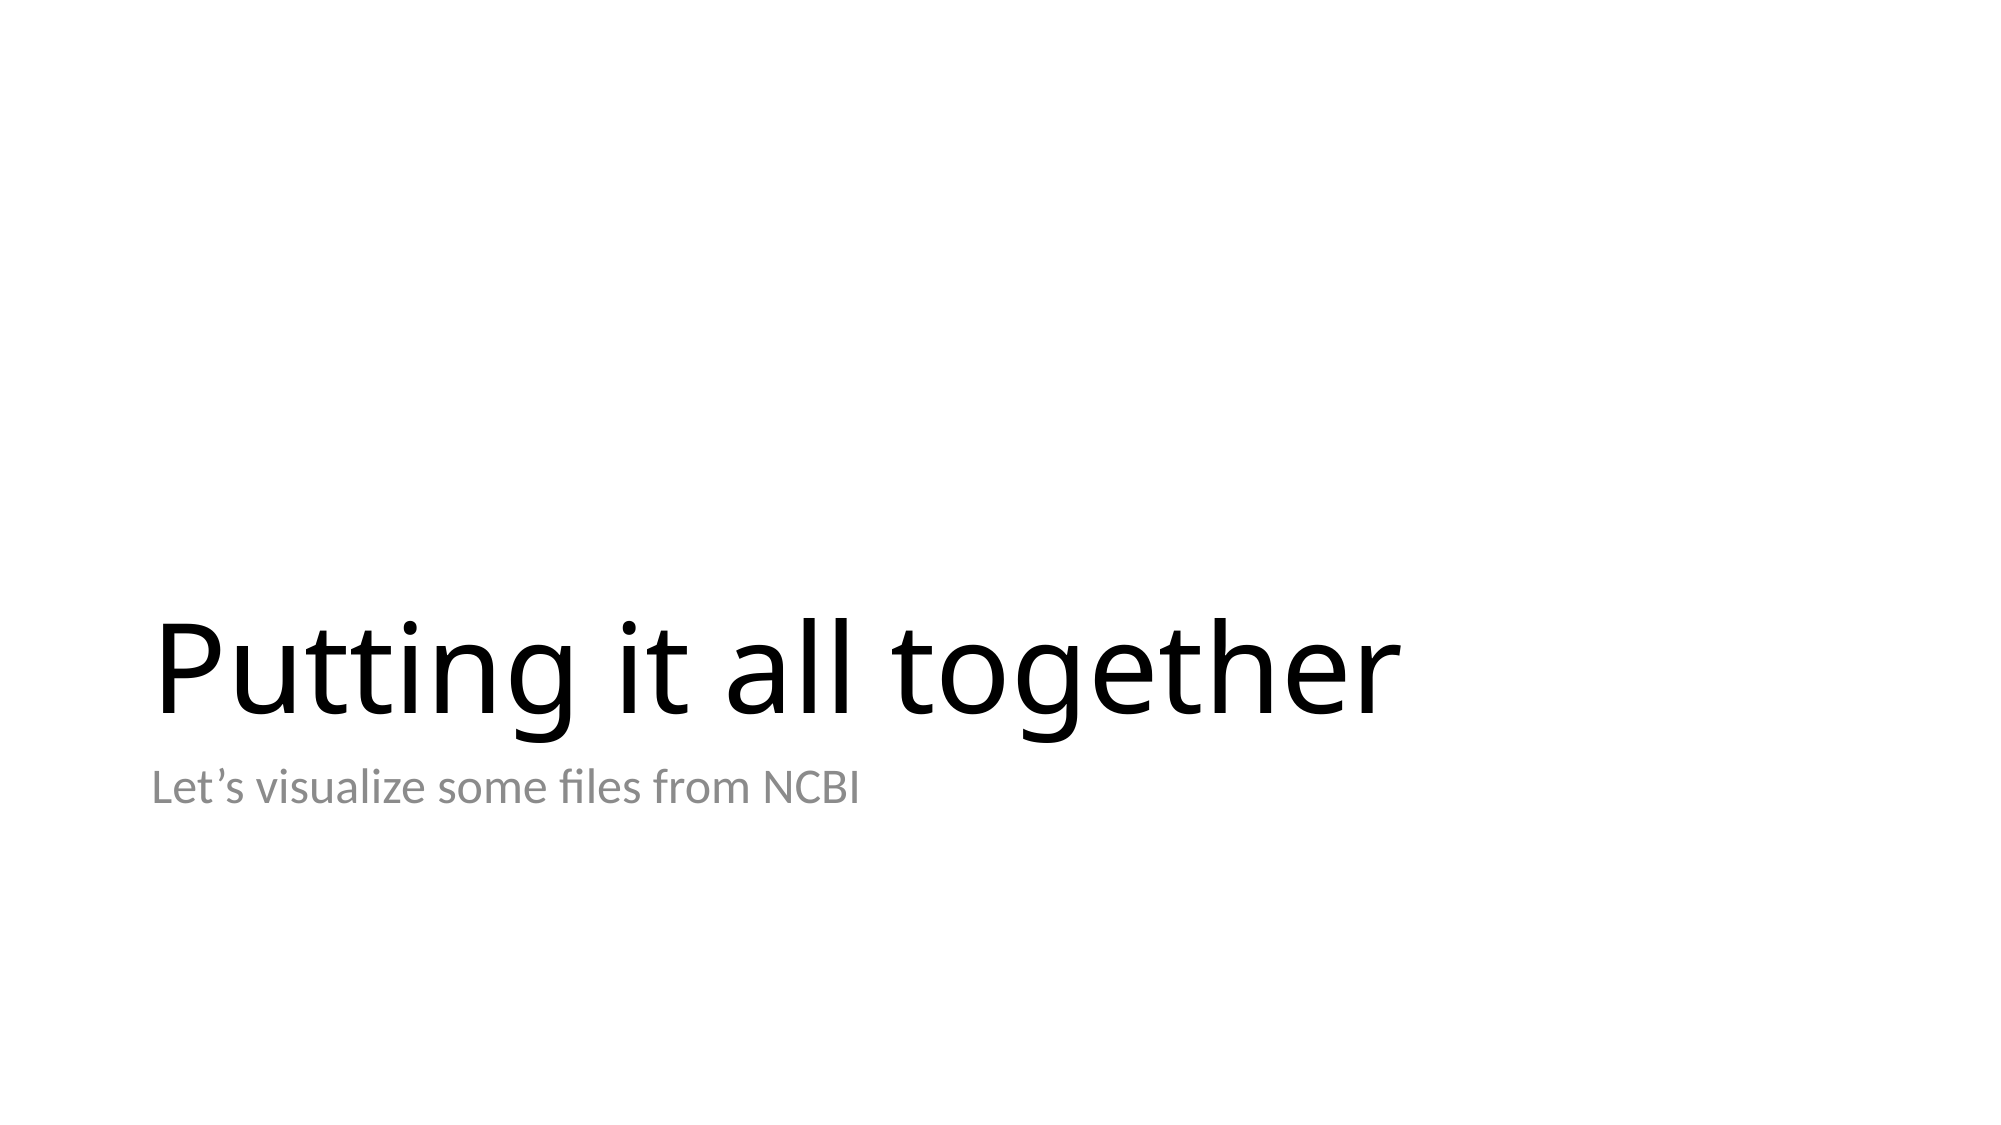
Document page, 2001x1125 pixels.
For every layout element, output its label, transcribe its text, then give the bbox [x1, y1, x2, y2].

title Putting it all together [136, 280, 1862, 749]
list Let’s visualize some files from NCBI [136, 752, 1862, 999]
